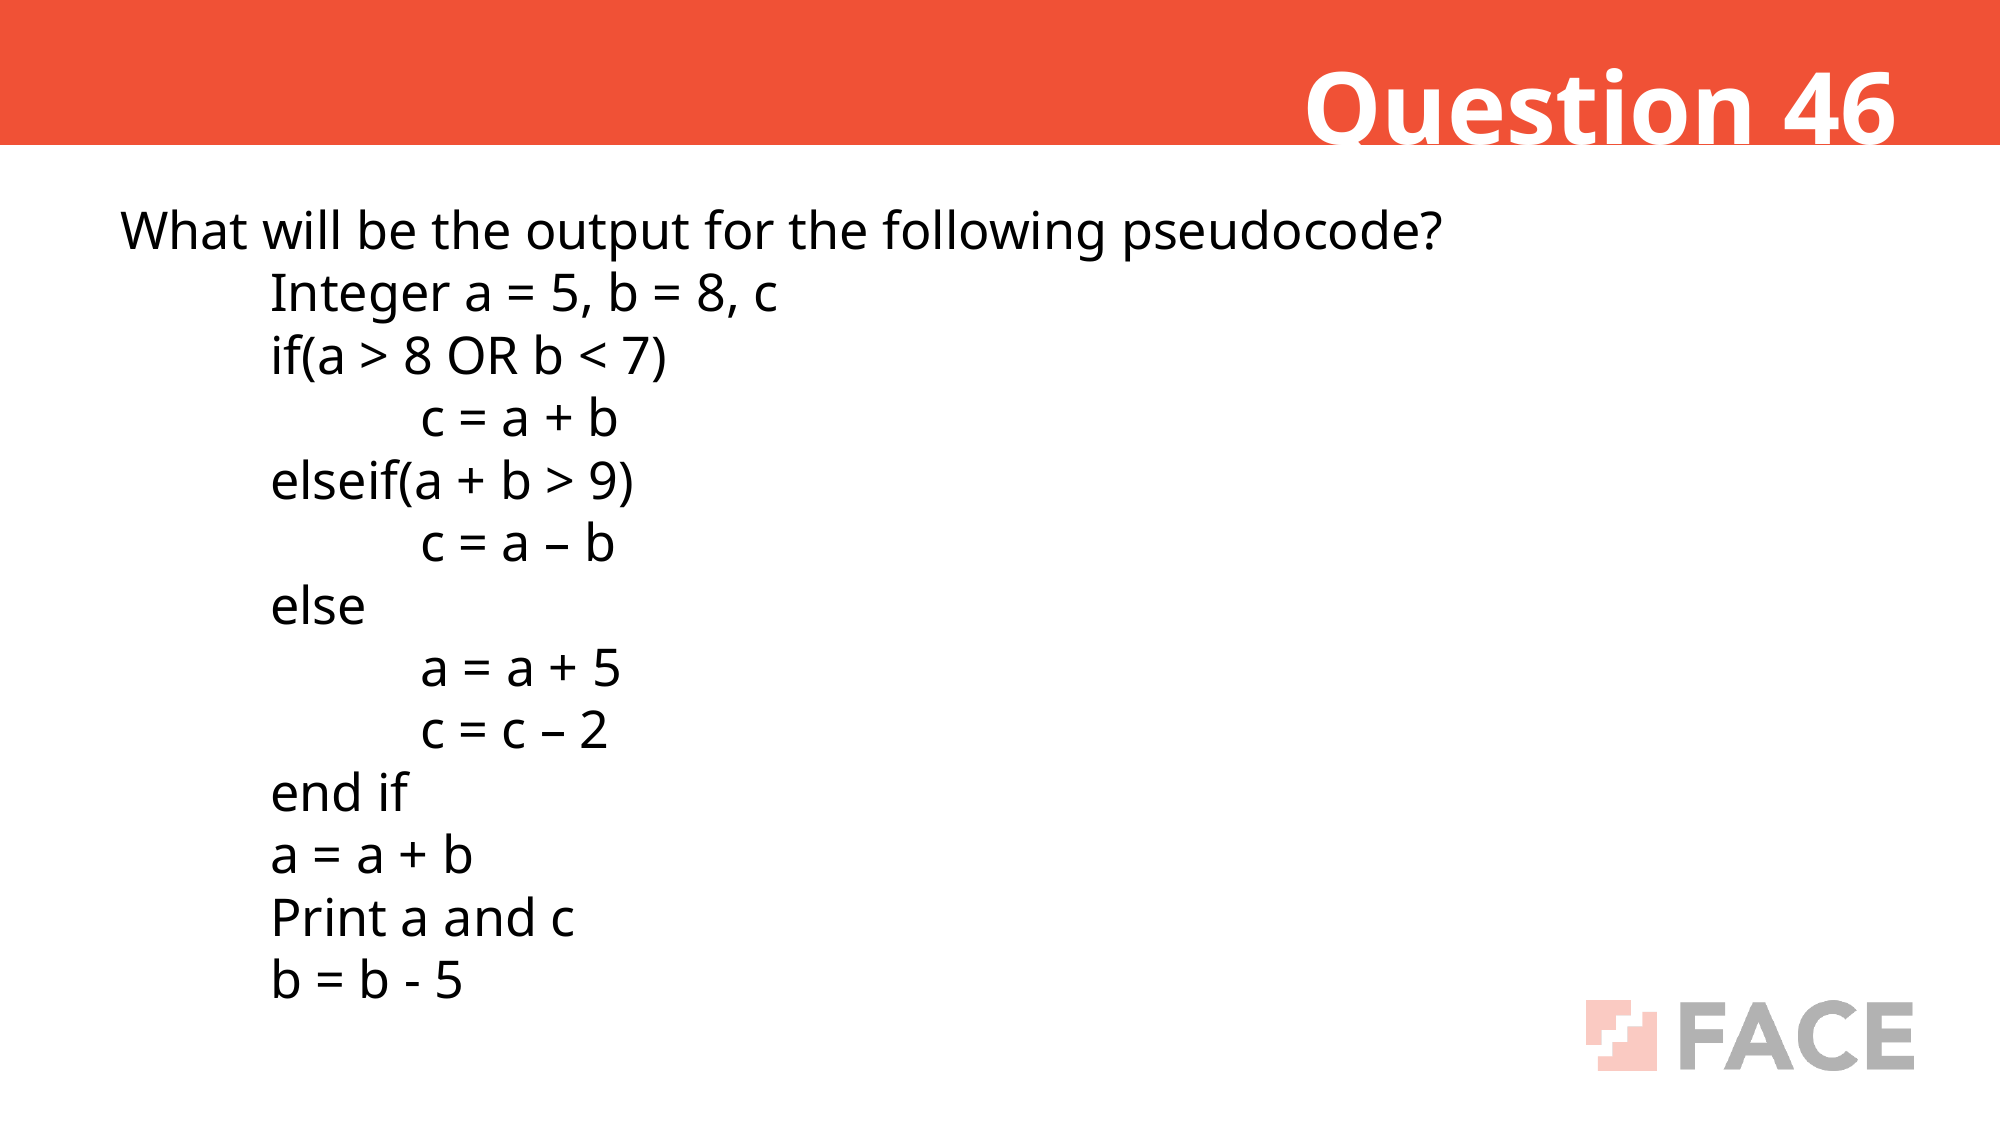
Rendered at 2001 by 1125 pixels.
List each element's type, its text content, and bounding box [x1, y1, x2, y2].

text_box [0, 0, 2000, 147]
picture [1586, 1000, 1914, 1072]
text_box What will be the output for the following pseudocode? Integer a = 5, b = 8, c if(a > 8 OR b < 7) c = a + b elseif(a + b > 9) c = a – b else a = a + 5 c = c – 2 end if a = a + b Print a and c b = b - 5 [105, 189, 1895, 1017]
text_box Question 46 [638, 37, 1914, 173]
